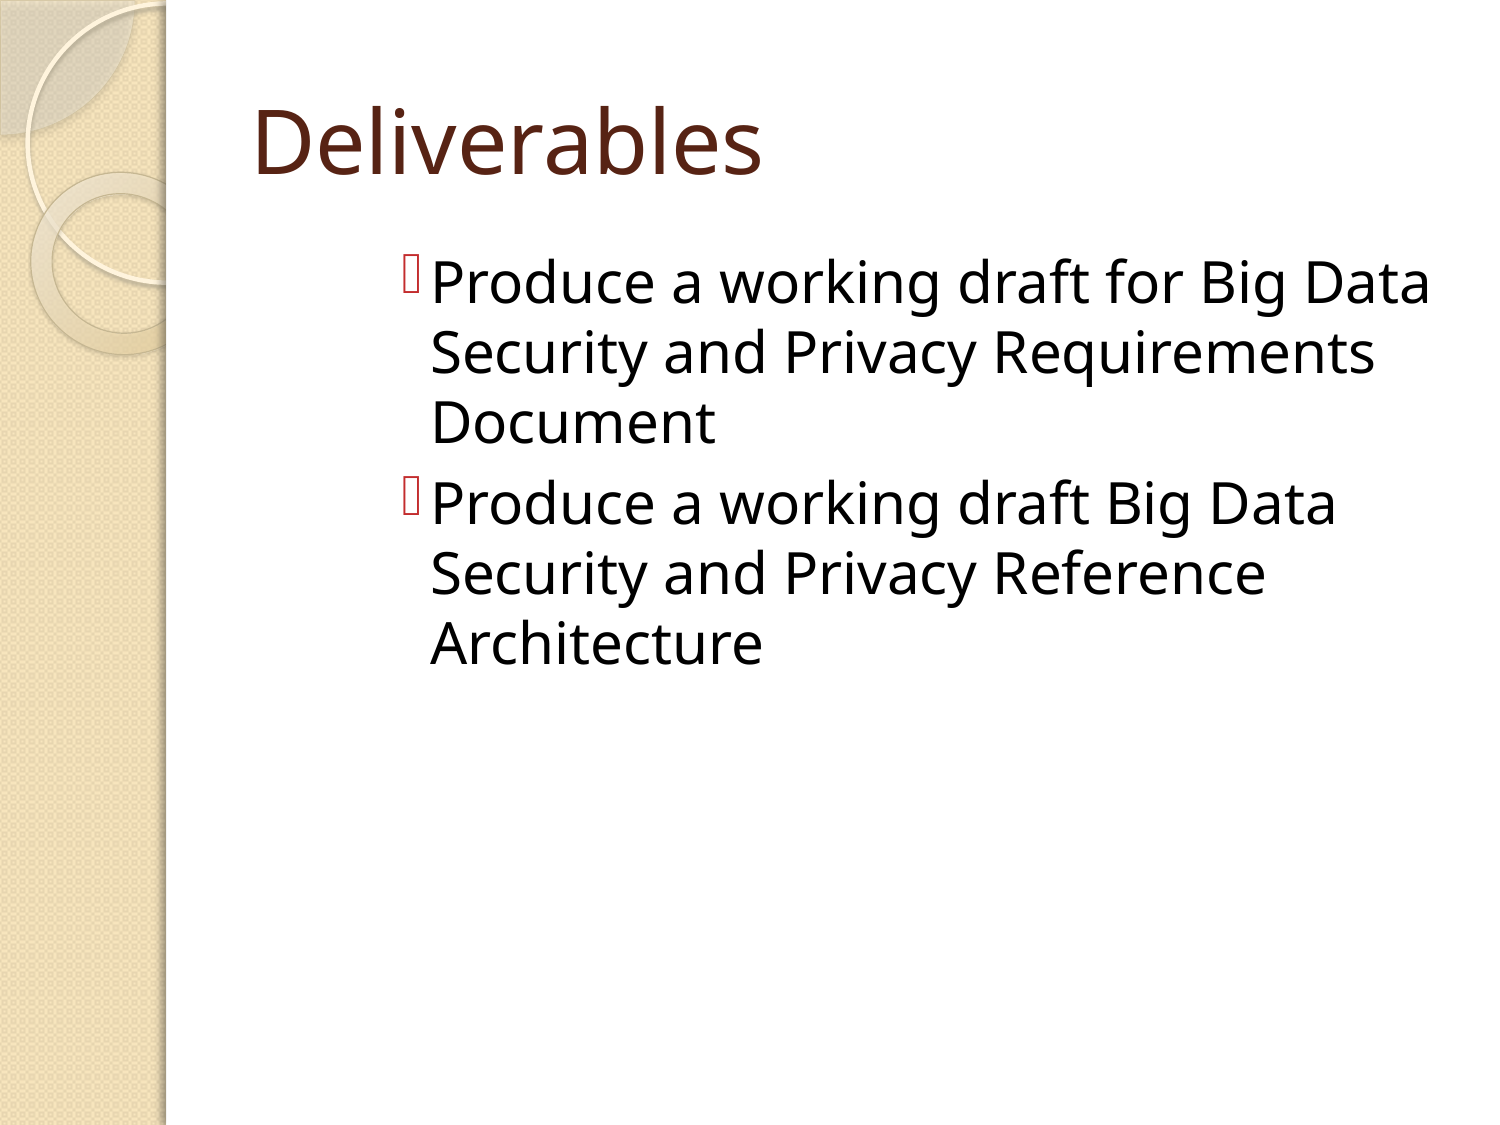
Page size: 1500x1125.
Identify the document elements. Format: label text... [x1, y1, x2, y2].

title Deliverables [235, 37, 1466, 237]
list Produce a working draft for Big Data Security and Privacy Requirements Document Produce a working draft Big Data Security and Privacy Reference Architecture [235, 237, 1466, 890]
